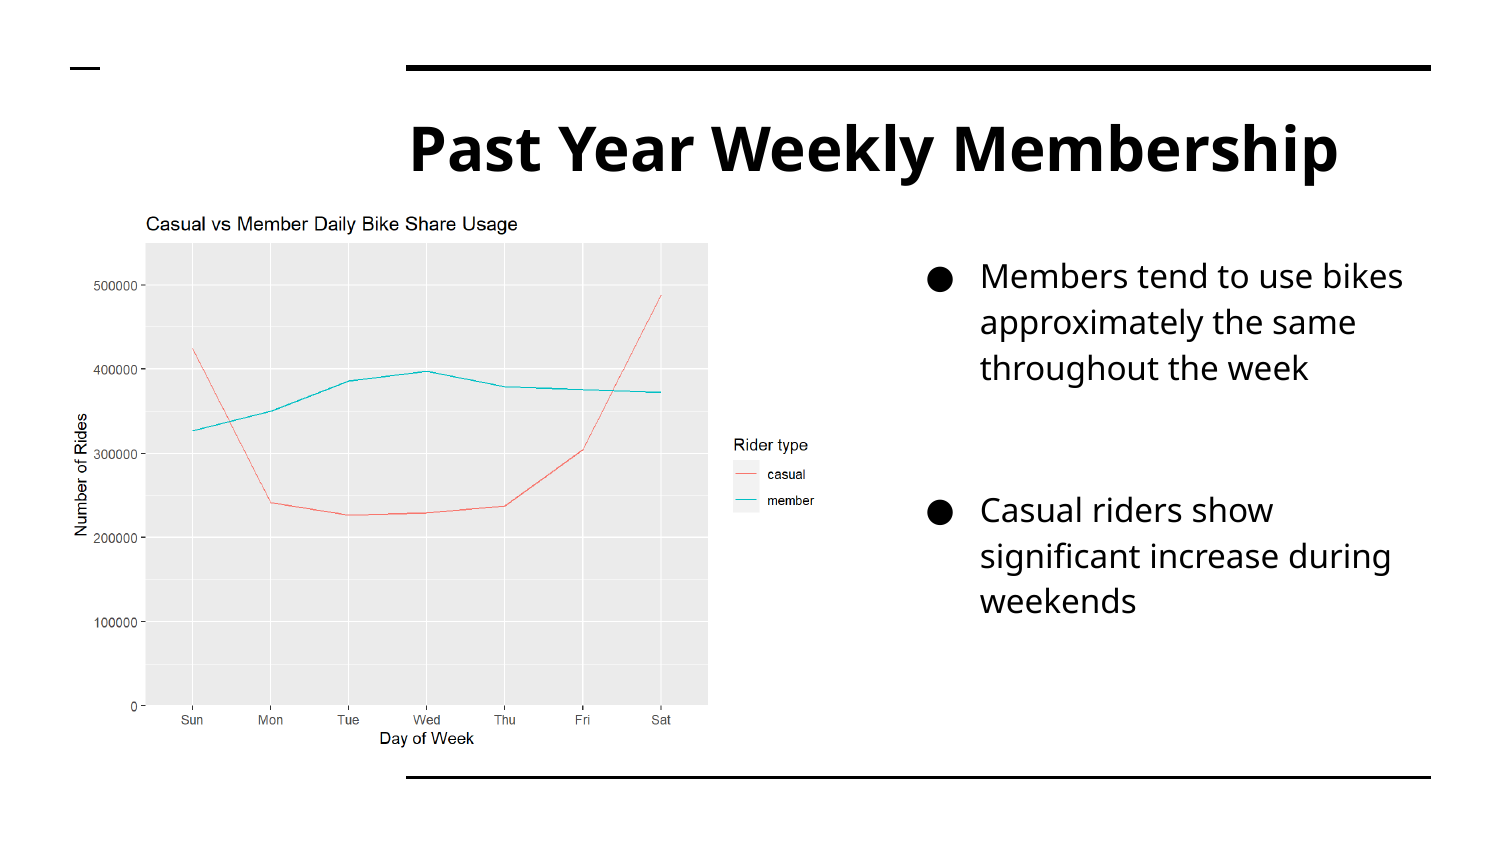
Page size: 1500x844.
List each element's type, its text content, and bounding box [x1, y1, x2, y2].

list Members tend to use bikes approximately the same throughout the week Casual riders show significant increase during weekends [889, 234, 1431, 728]
title Past Year Weekly Membership [393, 94, 1431, 199]
picture [65, 207, 832, 755]
